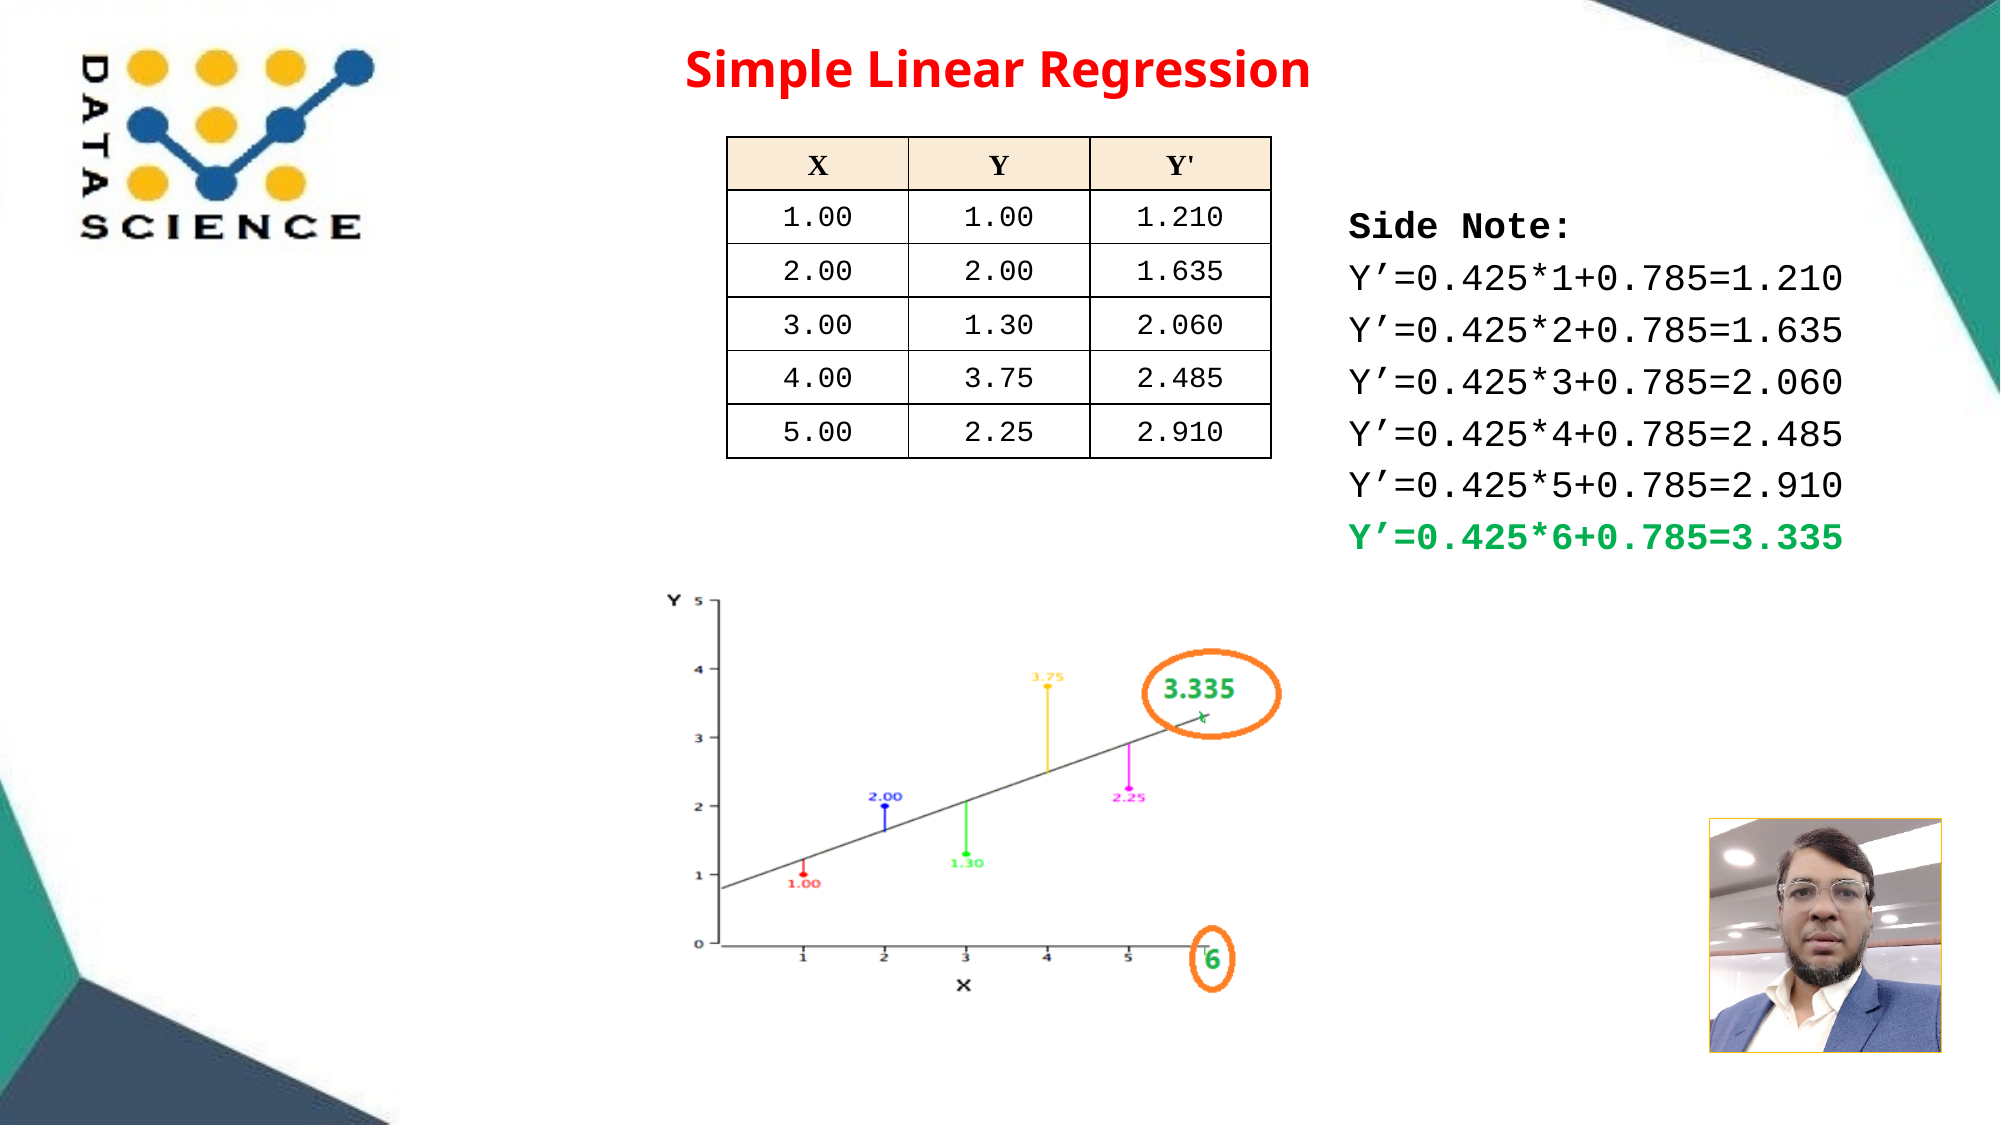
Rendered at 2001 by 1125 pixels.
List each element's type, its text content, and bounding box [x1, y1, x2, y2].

table_cell 5.00 [728, 405, 908, 457]
table_cell 1.210 [1091, 191, 1270, 243]
table_cell 2.910 [1091, 405, 1270, 457]
table_cell 4.00 [728, 351, 908, 403]
table_cell 1.00 [728, 191, 908, 243]
table_cell 3.00 [728, 298, 908, 350]
table_cell 1.635 [1091, 244, 1270, 296]
table_cell 2.00 [728, 244, 908, 296]
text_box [626, 547, 1342, 1038]
table_cell 2.25 [909, 405, 1089, 457]
table_cell 3.75 [909, 351, 1089, 403]
table_header Y [909, 138, 1089, 189]
text_box Simple Linear Regression [510, 21, 1488, 105]
table_cell 2.060 [1091, 298, 1270, 350]
table_cell 2.485 [1091, 351, 1270, 403]
text_box Side Note: Y’=0.425*1+0.785=1.210 Y’=0.425*2+0.785=1.635 Y’=0.425*3+0.785=2.060 Y’=0.425*4+0.785=2.485 Y’=0.425*5+0.785=2.910 Y’=0.425*6+0.785=3.335 [1333, 187, 1859, 565]
picture [0, 0, 2001, 1125]
table_header X [728, 138, 908, 189]
table_cell 1.00 [909, 191, 1089, 243]
table_header Y' [1091, 138, 1270, 189]
table_cell 1.30 [909, 298, 1089, 350]
table_cell 2.00 [909, 244, 1089, 296]
